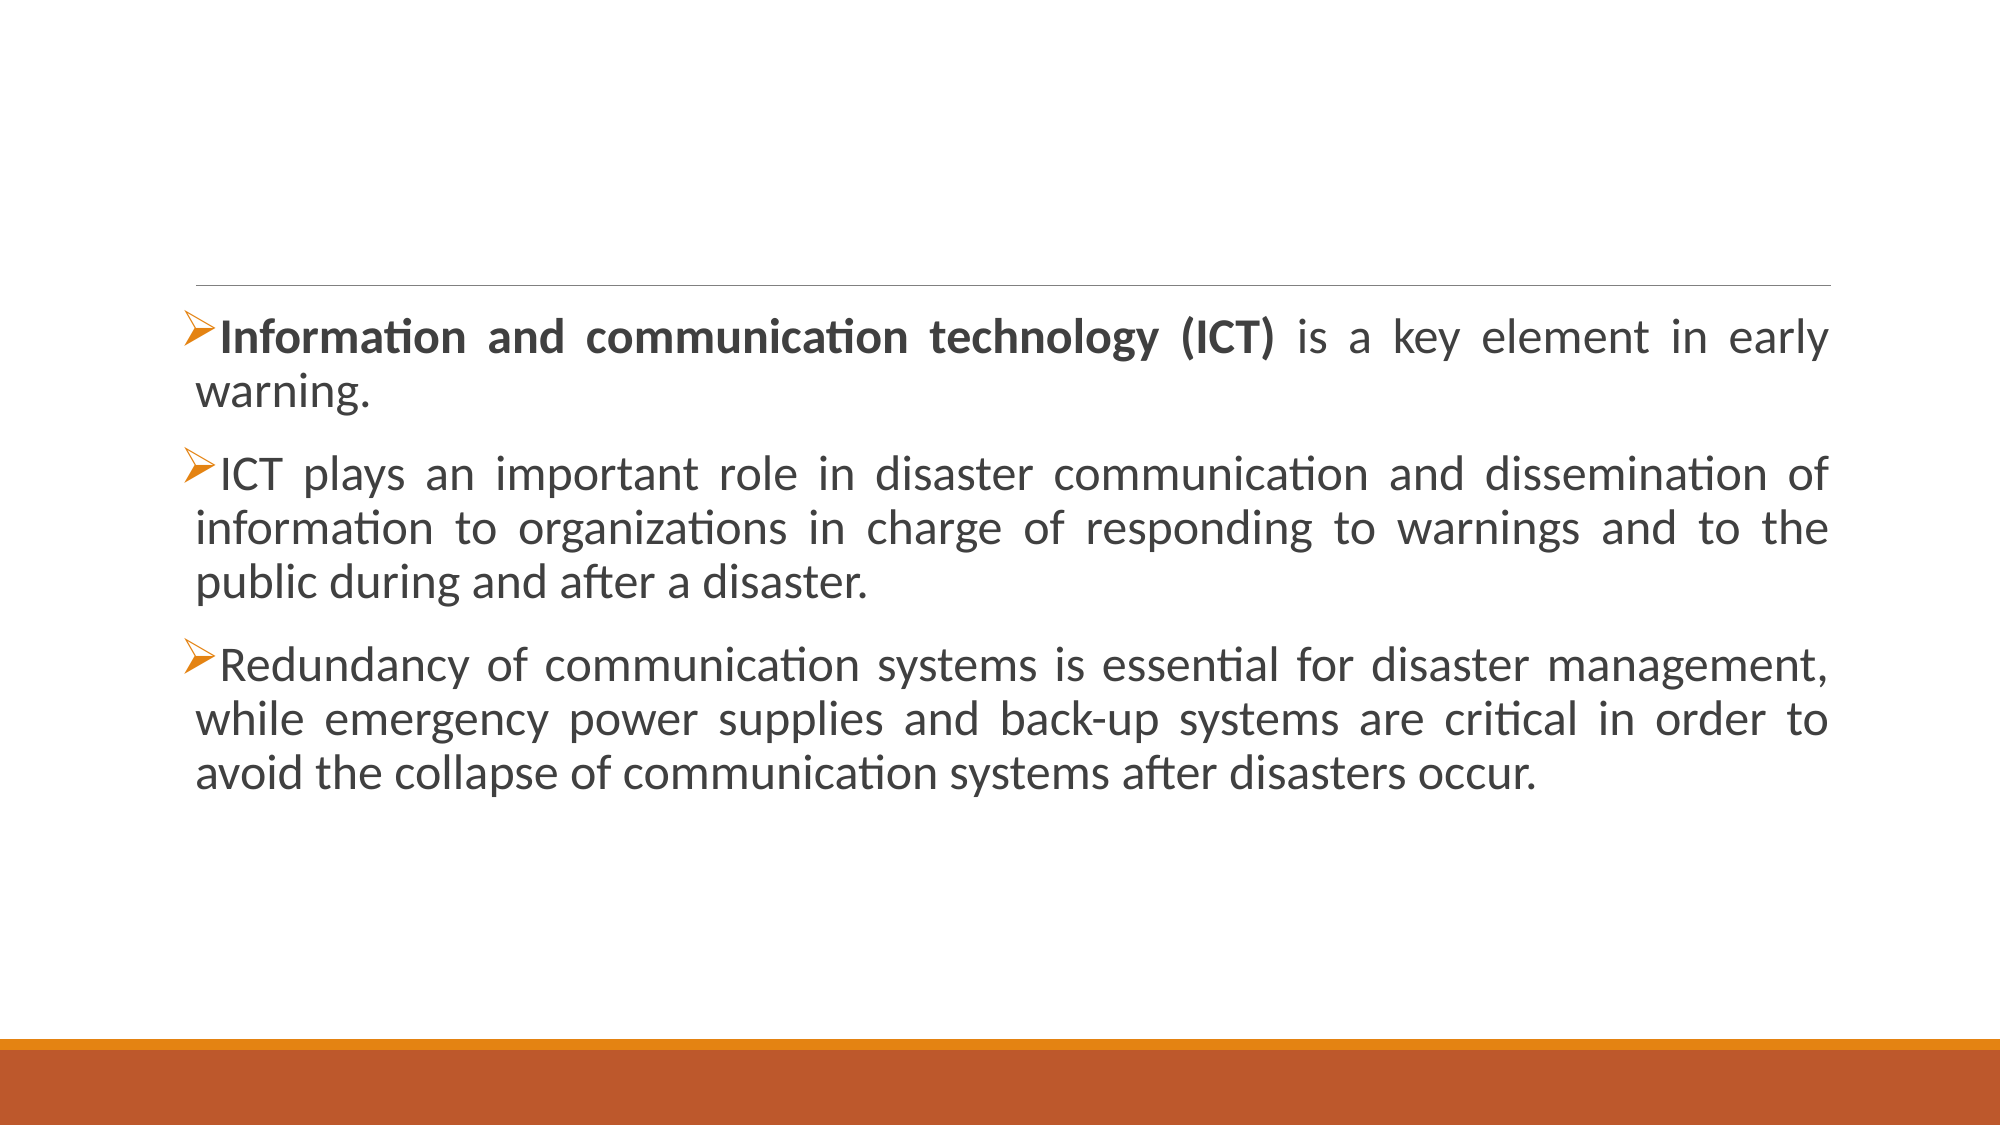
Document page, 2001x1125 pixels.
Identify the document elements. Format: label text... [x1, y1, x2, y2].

list Information and communication technology (ICT) is a key element in early warning. ICT plays an important role in disaster communication and dissemination of information to organizations in charge of responding to warnings and to the public during and after a disaster. Redundancy of communication systems is essential for disaster management, while emergency power supplies and back-up systems are critical in order to avoid the collapse of communication systems after disasters occur. [180, 302, 1830, 963]
